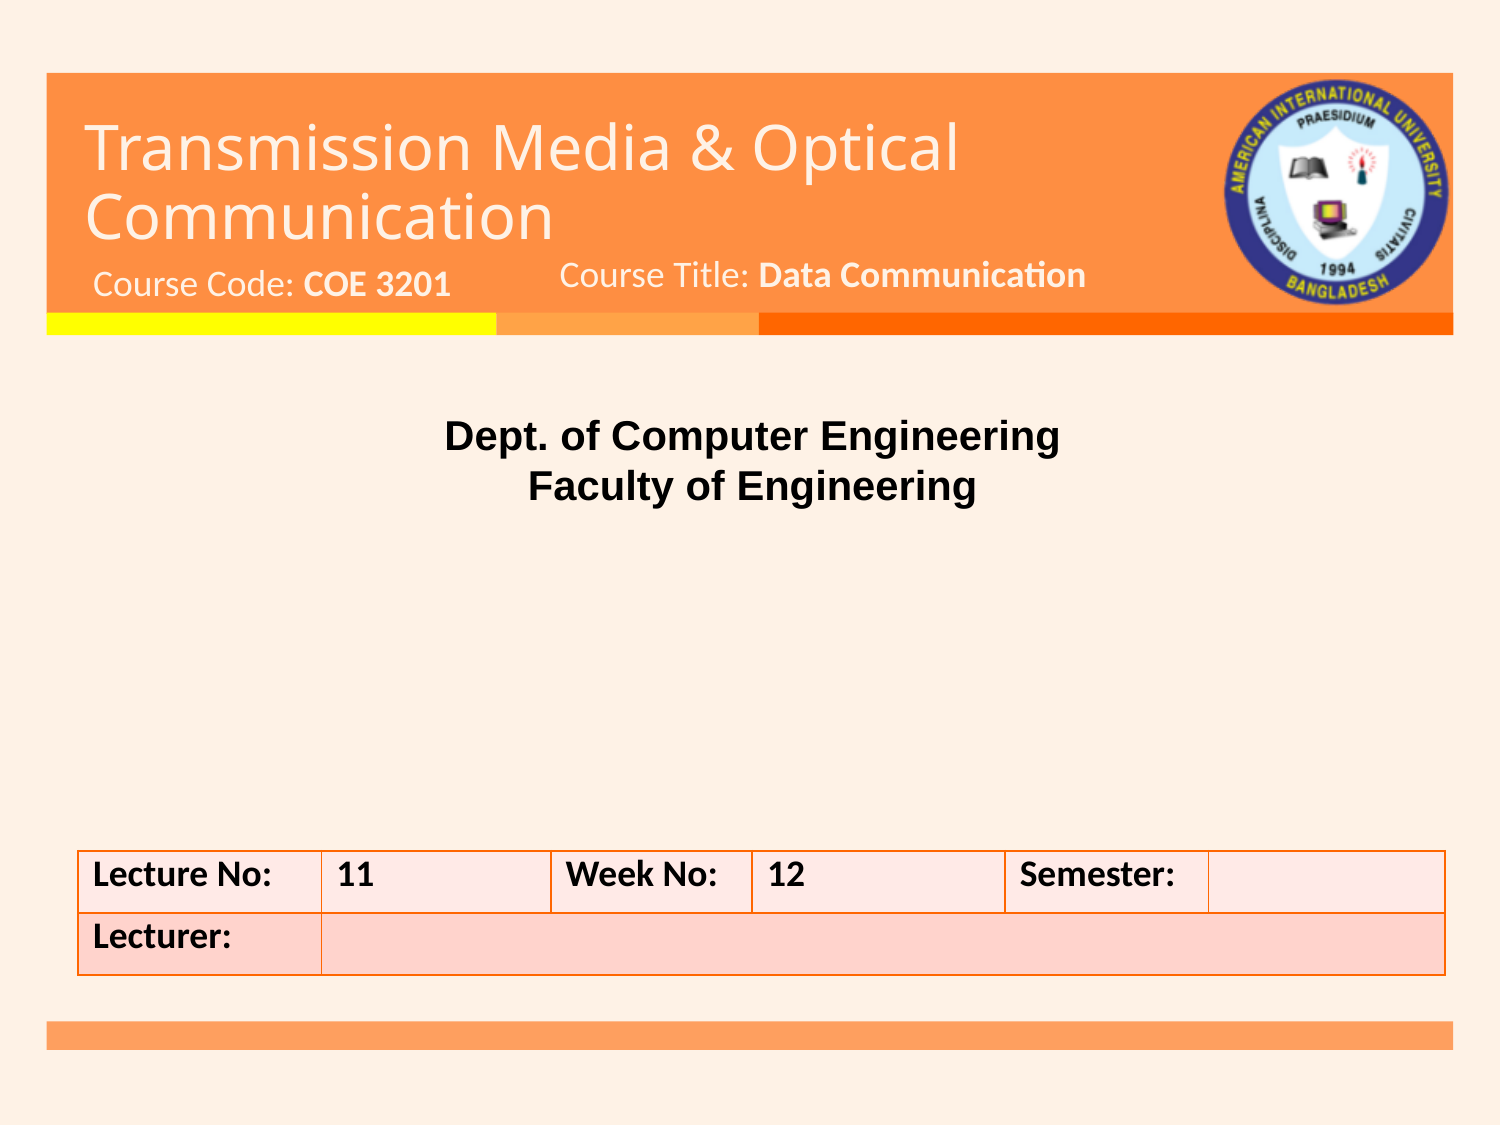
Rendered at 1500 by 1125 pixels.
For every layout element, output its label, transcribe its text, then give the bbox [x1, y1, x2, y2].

text_box Course Title: Data Communication [544, 252, 1228, 332]
table_header [1209, 852, 1444, 912]
subtitle Course Code: COE 3201 [78, 251, 536, 331]
table_header 11 [322, 852, 550, 912]
table_cell [322, 914, 1444, 974]
table_cell Lecturer: [79, 914, 321, 974]
table_header Lecture No: [79, 852, 321, 912]
title Transmission Media & Optical Communication [69, 106, 1351, 260]
text_box Dept. of Computer Engineering Faculty of Engineering [12, 401, 1493, 517]
table_header Semester: [1006, 852, 1208, 912]
picture [1220, 75, 1454, 310]
table_header Week No: [552, 852, 751, 912]
table_header 12 [753, 852, 1004, 912]
